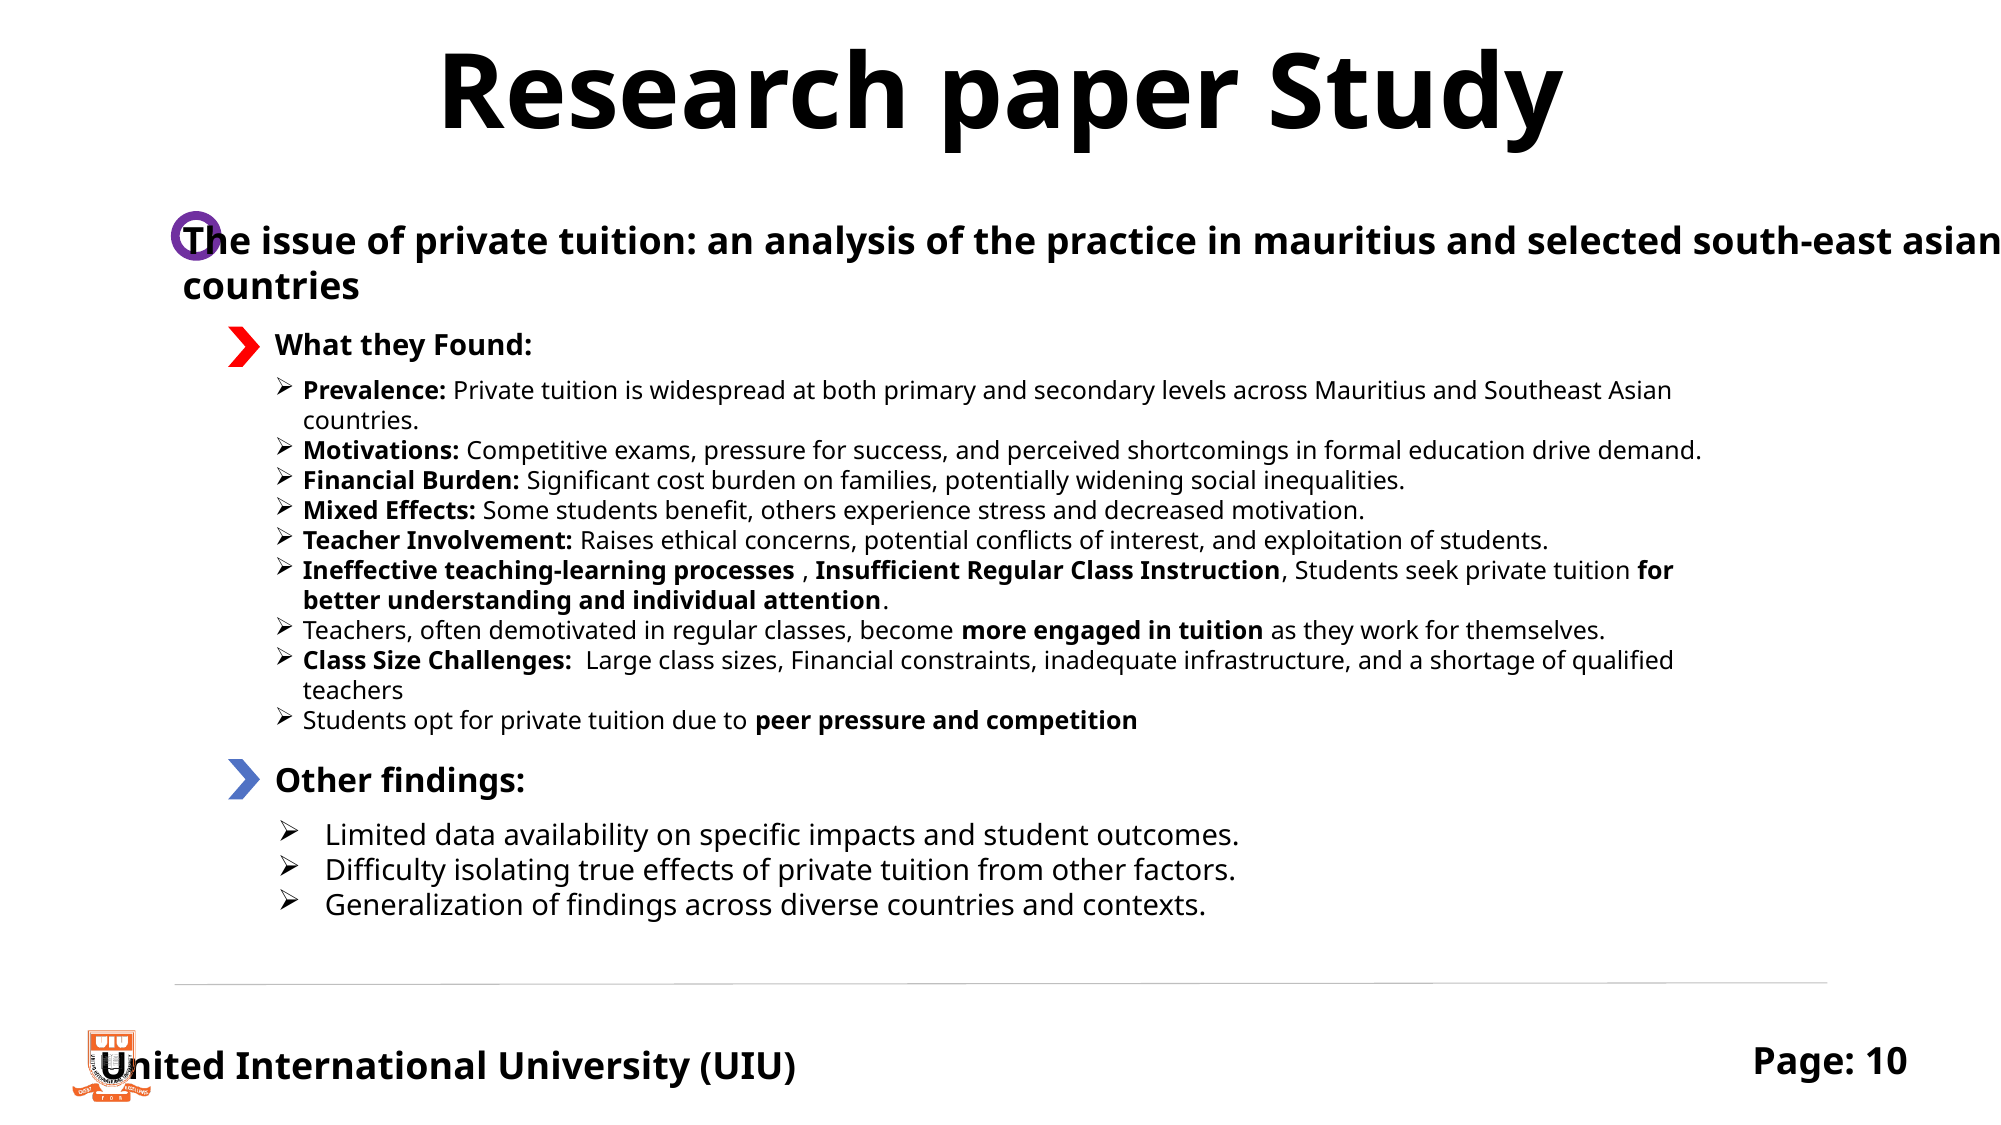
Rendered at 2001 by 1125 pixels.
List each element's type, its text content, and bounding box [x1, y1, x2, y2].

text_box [30, 1030, 822, 1102]
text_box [228, 316, 1740, 716]
text_box The issue of private tuition: an analysis of the practice in mauritius and selected south-east asian countries [168, 209, 2000, 315]
list Research paper Study [51, 35, 1951, 155]
text_box Page: 10 [1735, 1029, 1923, 1089]
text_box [228, 751, 1743, 931]
